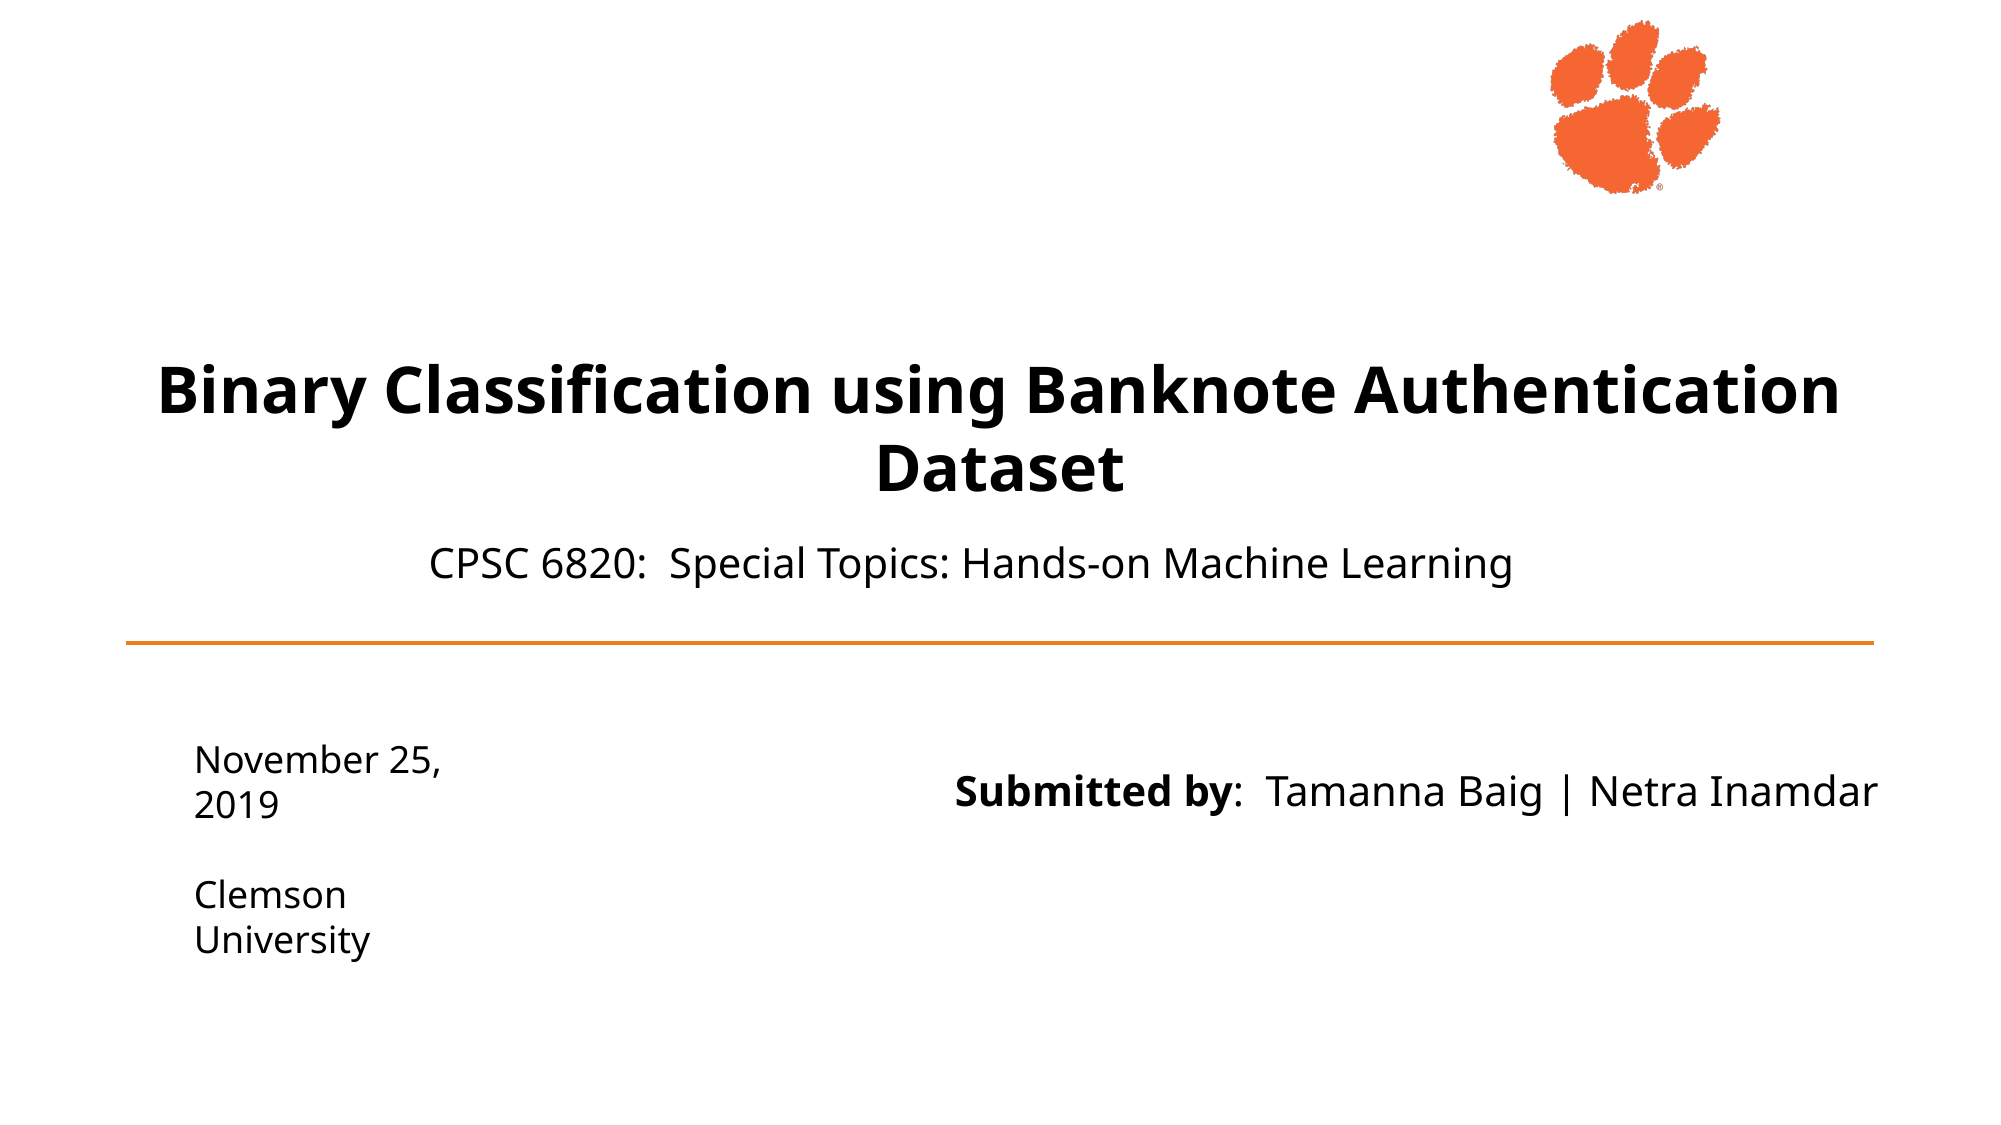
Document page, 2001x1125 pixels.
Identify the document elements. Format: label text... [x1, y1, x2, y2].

text_box [1550, 20, 1721, 194]
text_box Submitted by: Tamanna Baig | Netra Inamdar [937, 707, 1897, 823]
text_box November 25, 2019 Clemson University [178, 728, 549, 969]
text_box Binary Classification using Banknote Authentication Dataset [70, 341, 1929, 512]
text_box CPSC 6820: Special Topics: Hands-on Machine Learning [362, 529, 1582, 595]
